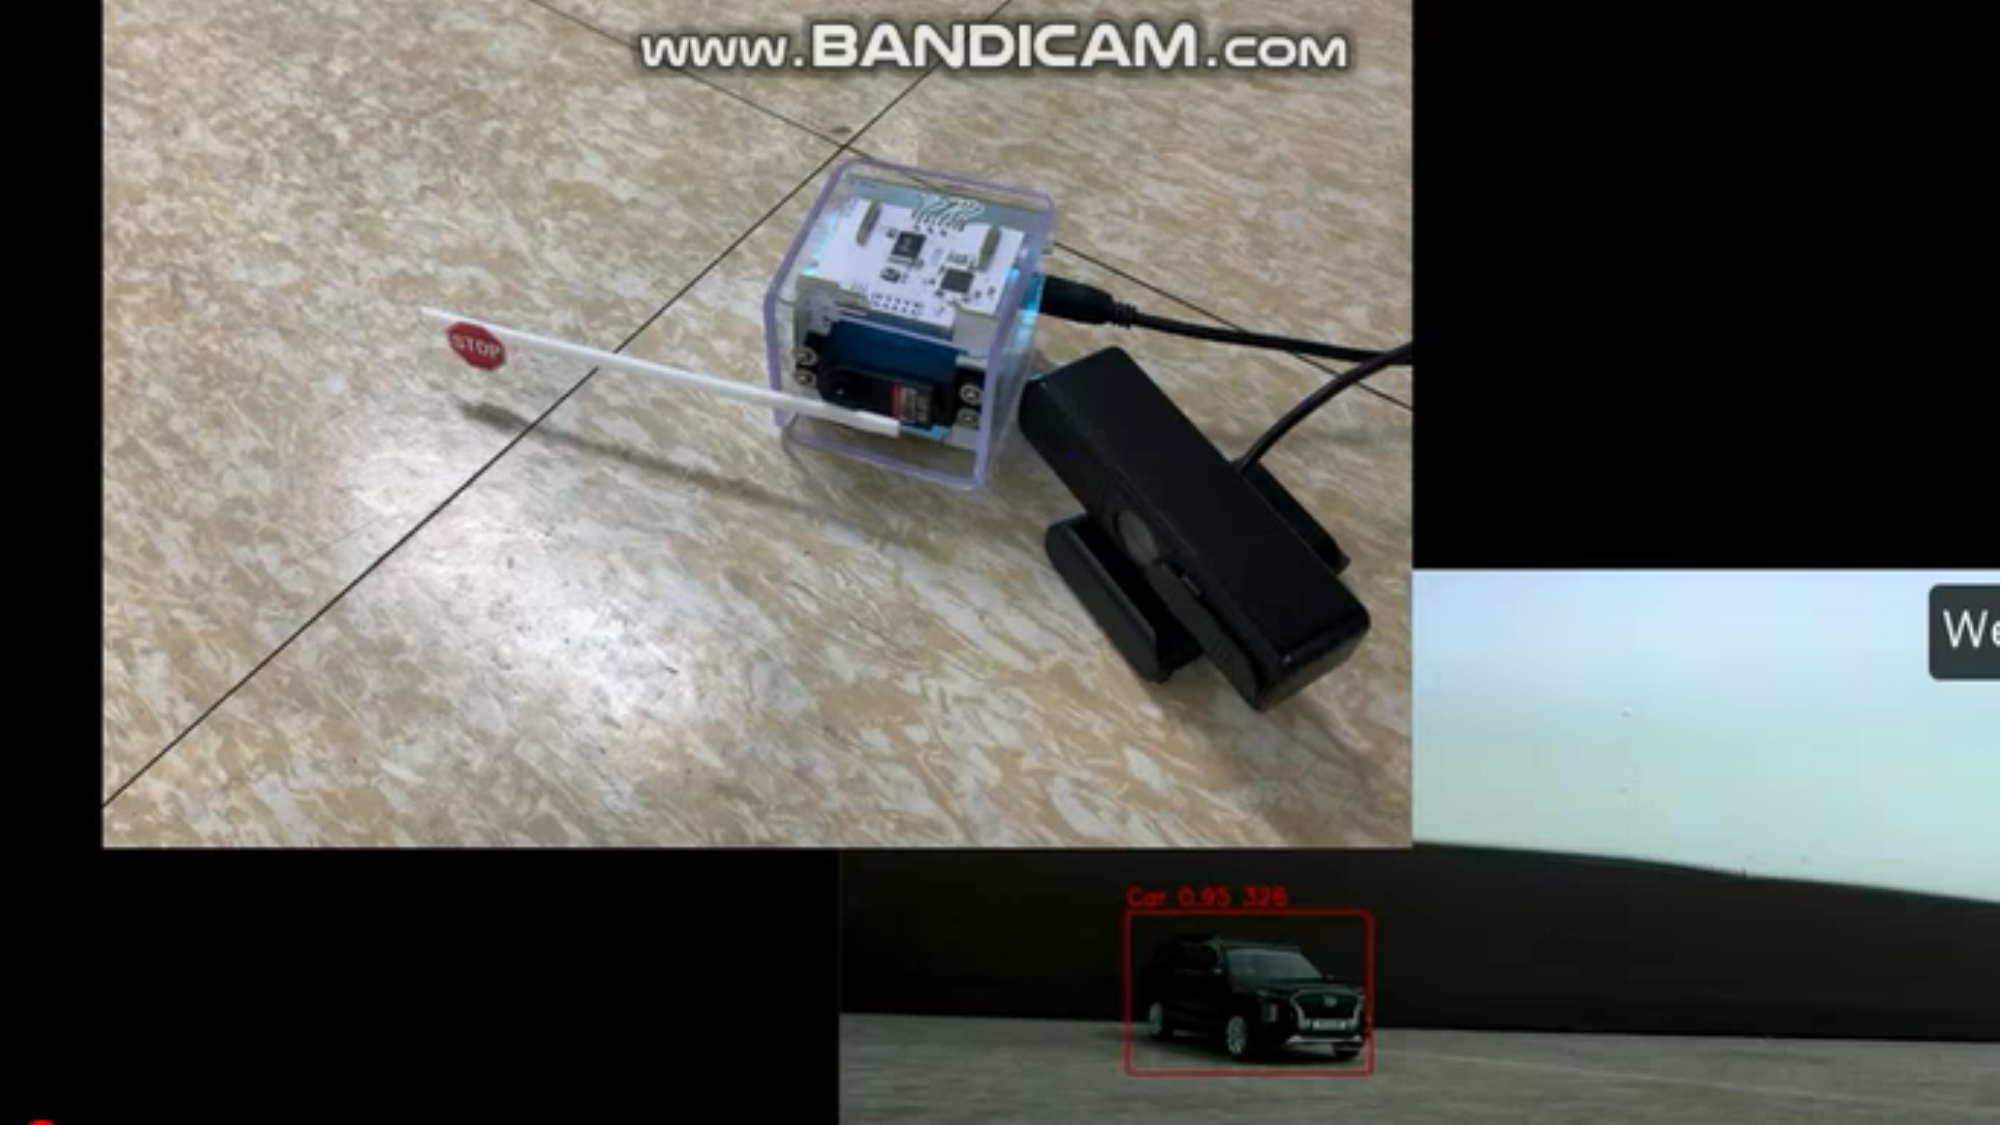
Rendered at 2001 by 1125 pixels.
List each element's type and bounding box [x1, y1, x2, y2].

text_box [0, 0, 2000, 1125]
